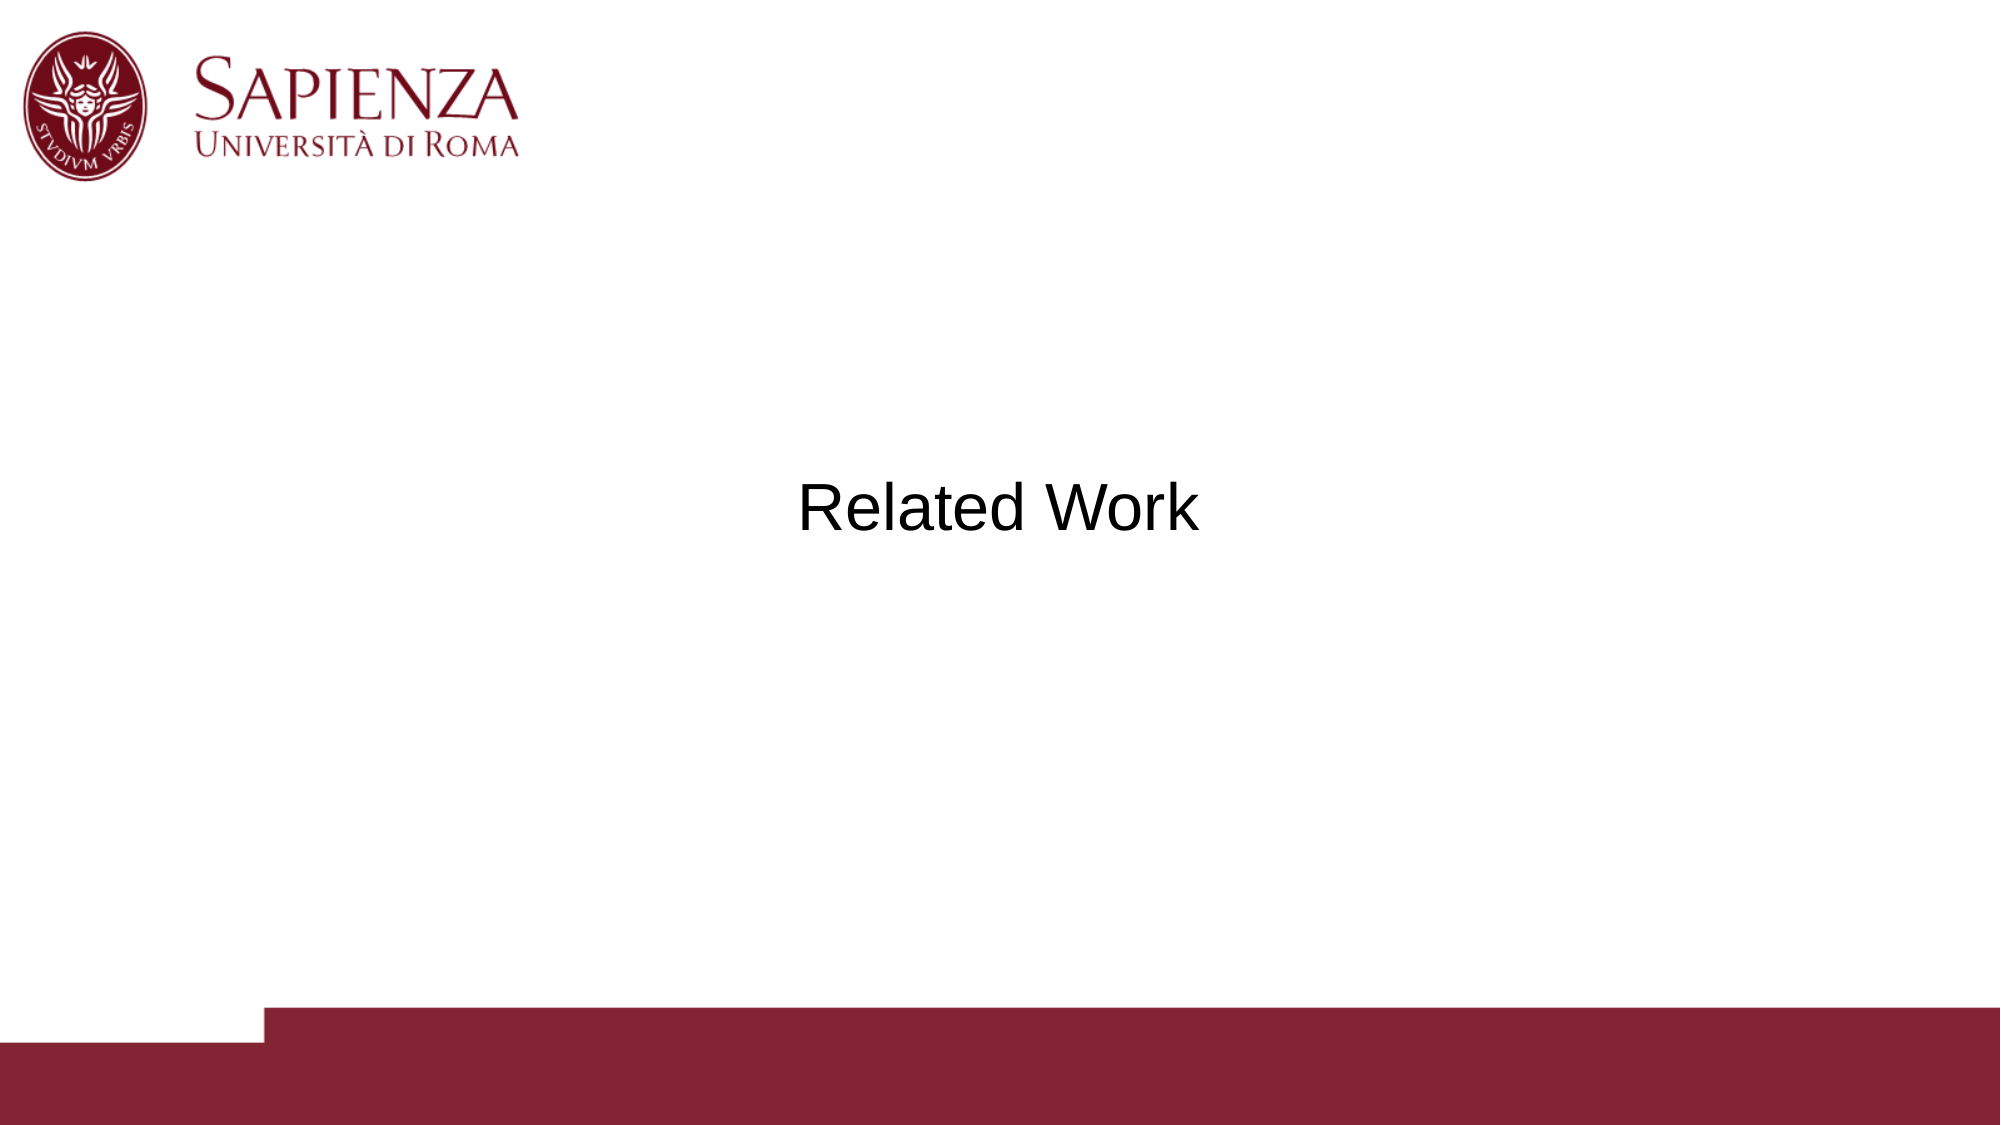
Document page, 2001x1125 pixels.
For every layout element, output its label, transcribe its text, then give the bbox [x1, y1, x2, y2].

picture [0, 0, 677, 195]
text_box Related Work [782, 456, 1218, 551]
picture [0, 1005, 2000, 1125]
